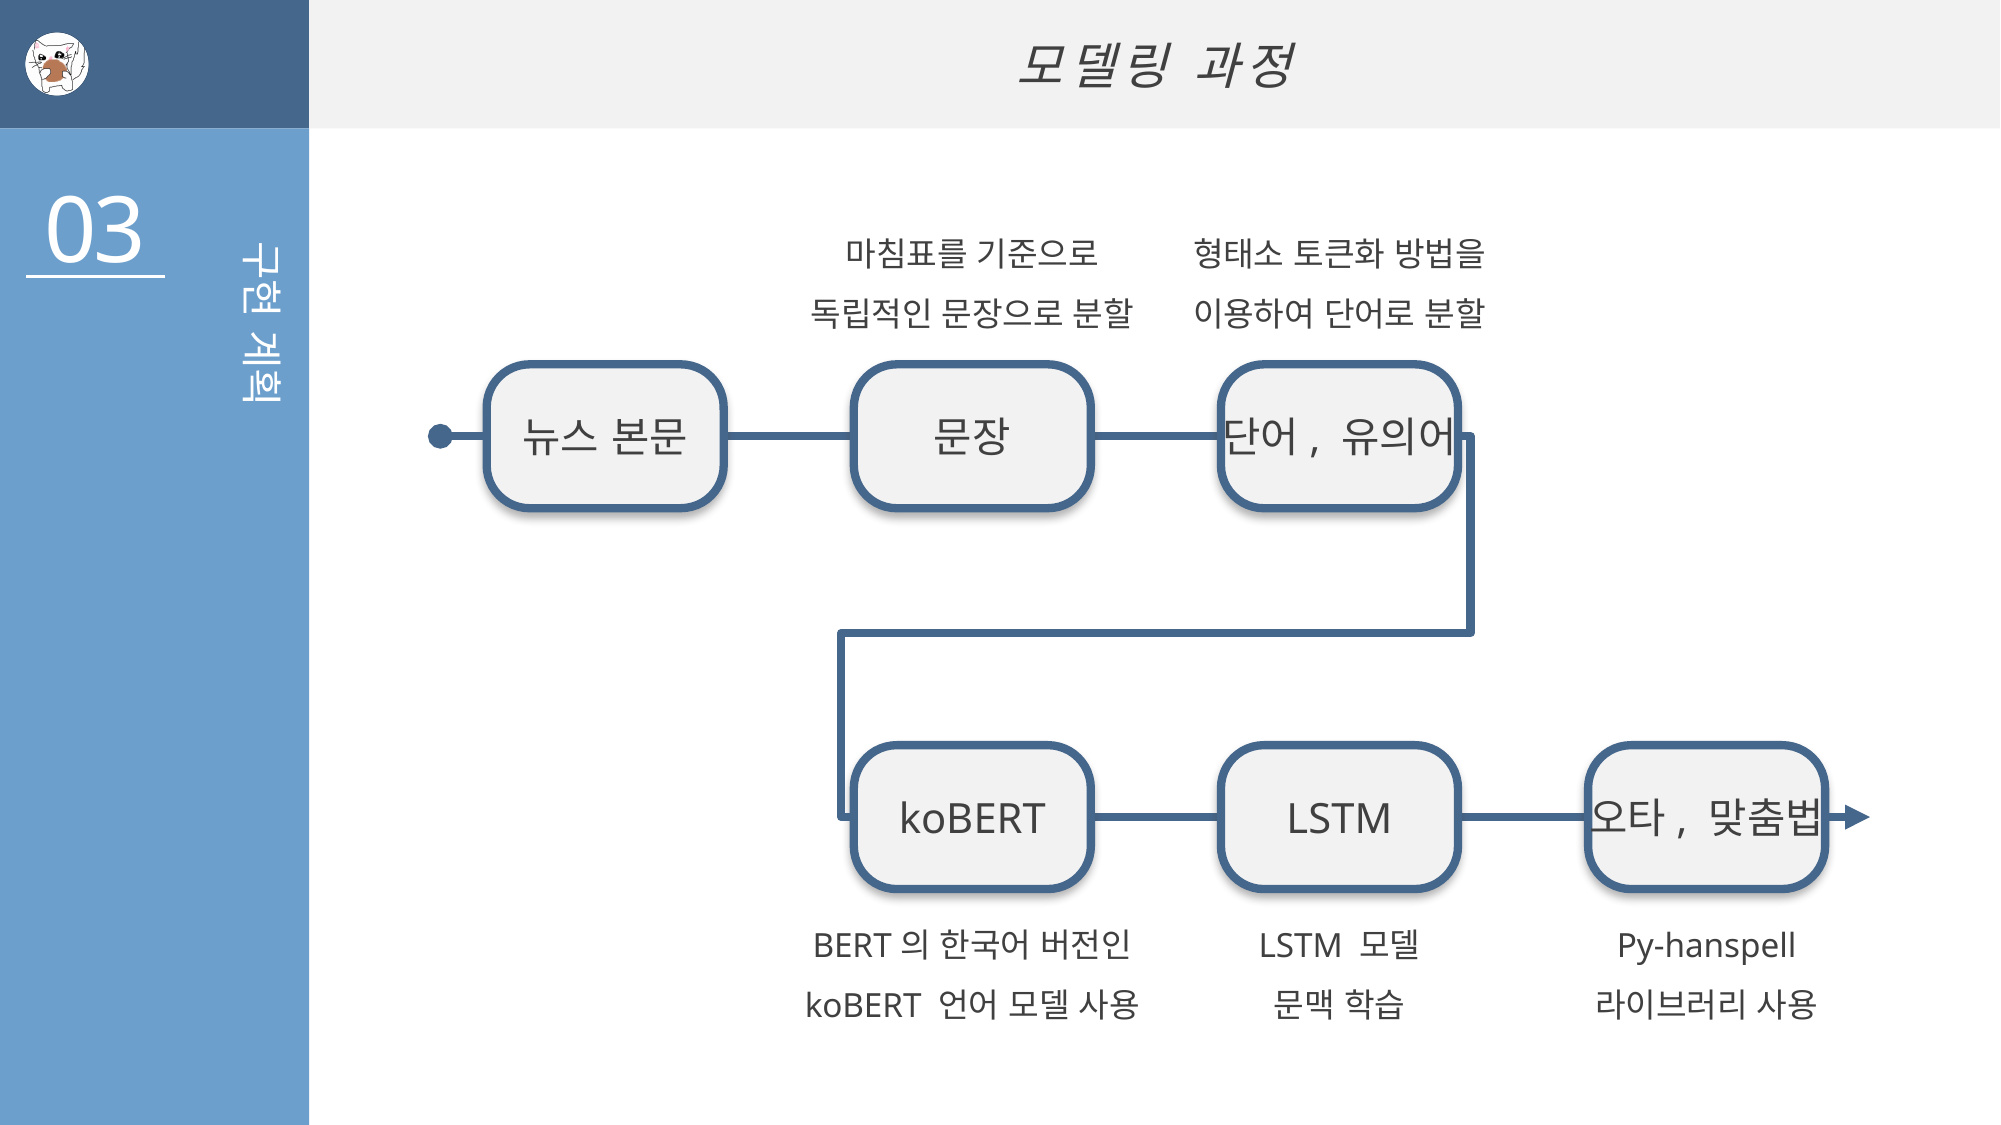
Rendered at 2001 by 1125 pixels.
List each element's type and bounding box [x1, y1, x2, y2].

text_box [0, 0, 2000, 1125]
text_box [853, 435, 1459, 818]
